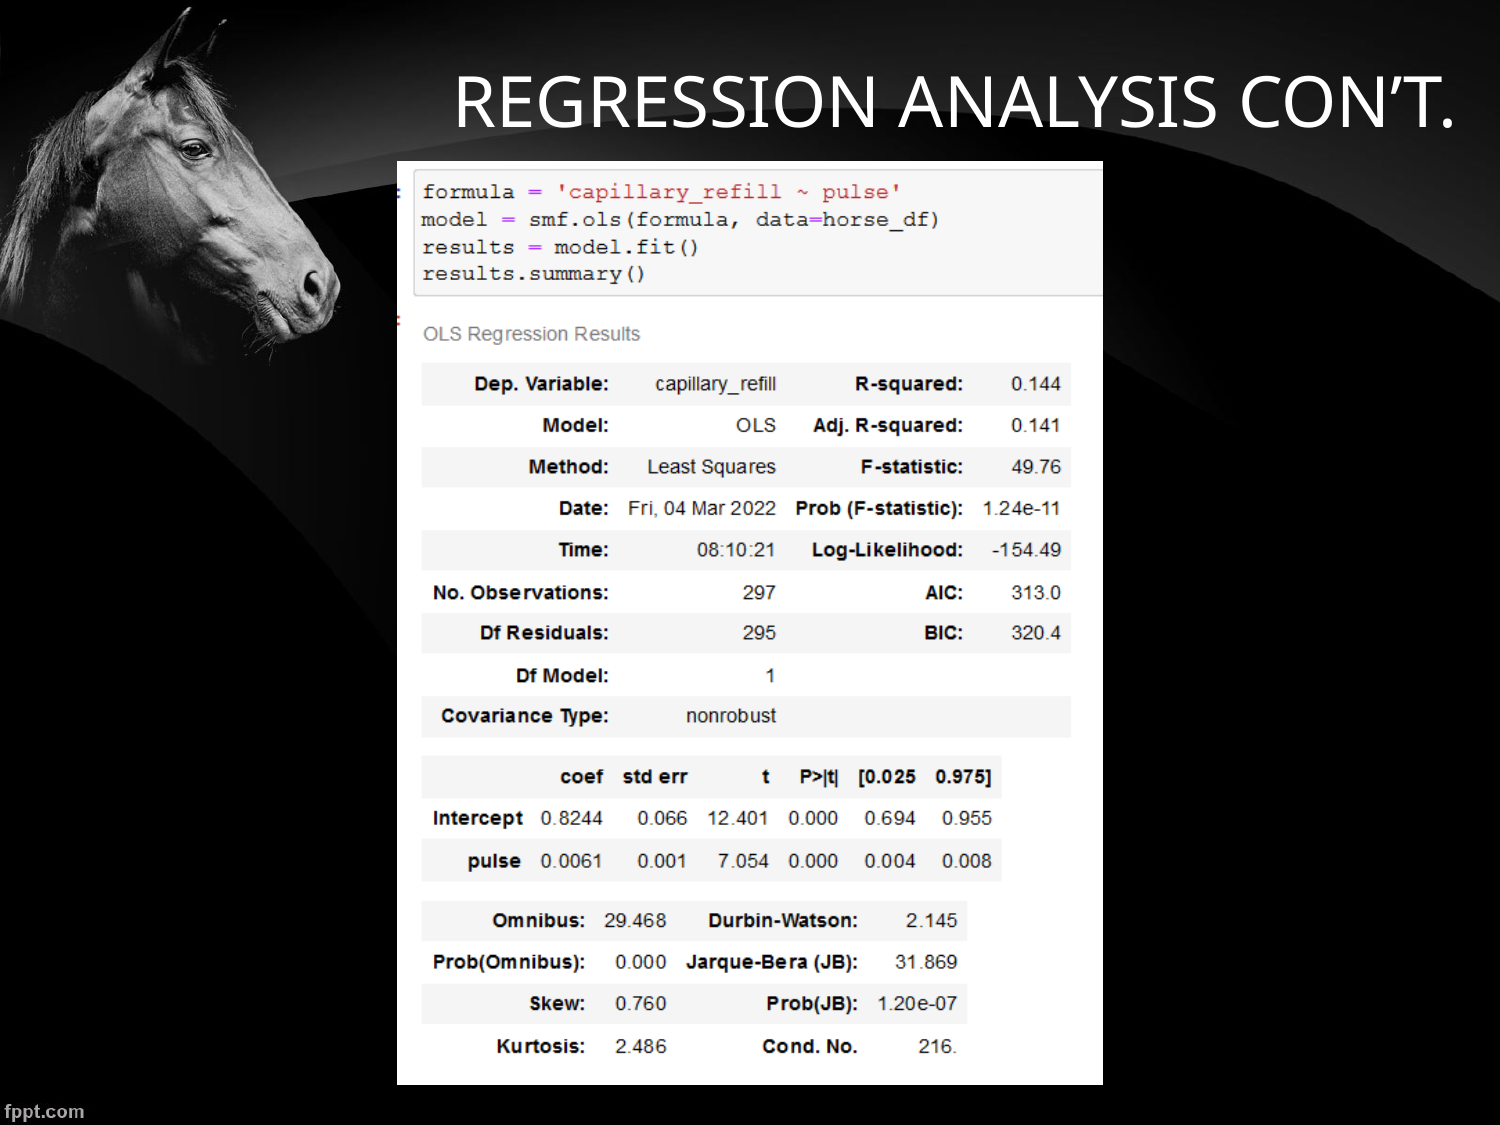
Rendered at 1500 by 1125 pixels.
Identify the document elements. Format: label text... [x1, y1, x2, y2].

picture [0, 0, 1500, 1125]
title REGRESSION ANALYSIS CON’T. [123, 5, 1474, 194]
